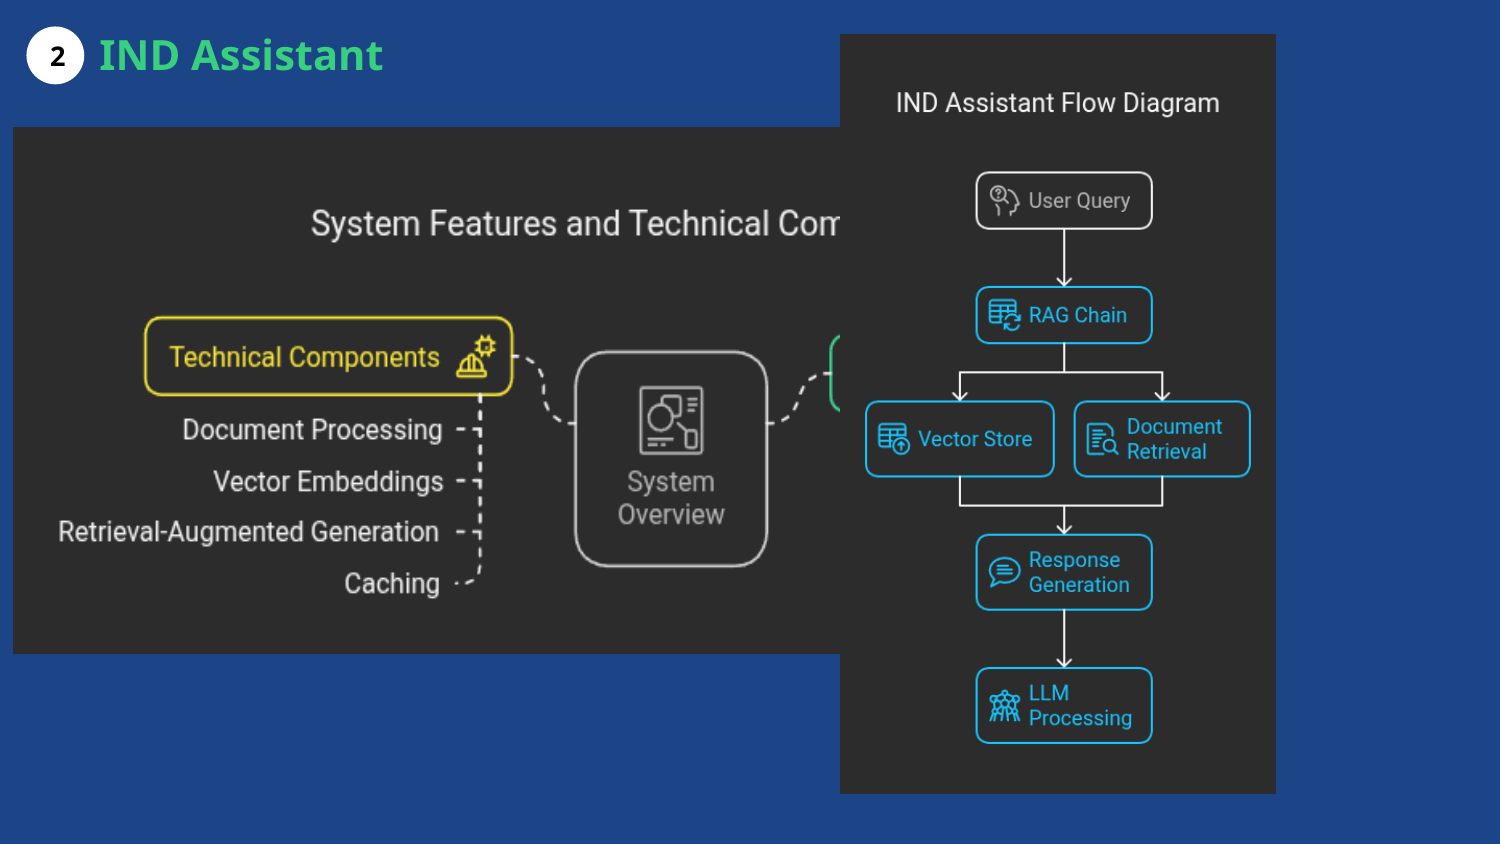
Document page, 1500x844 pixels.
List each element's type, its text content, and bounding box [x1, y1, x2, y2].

title IND Assistant [84, 10, 470, 104]
text_box 2 [26, 26, 85, 85]
picture [13, 34, 1276, 795]
